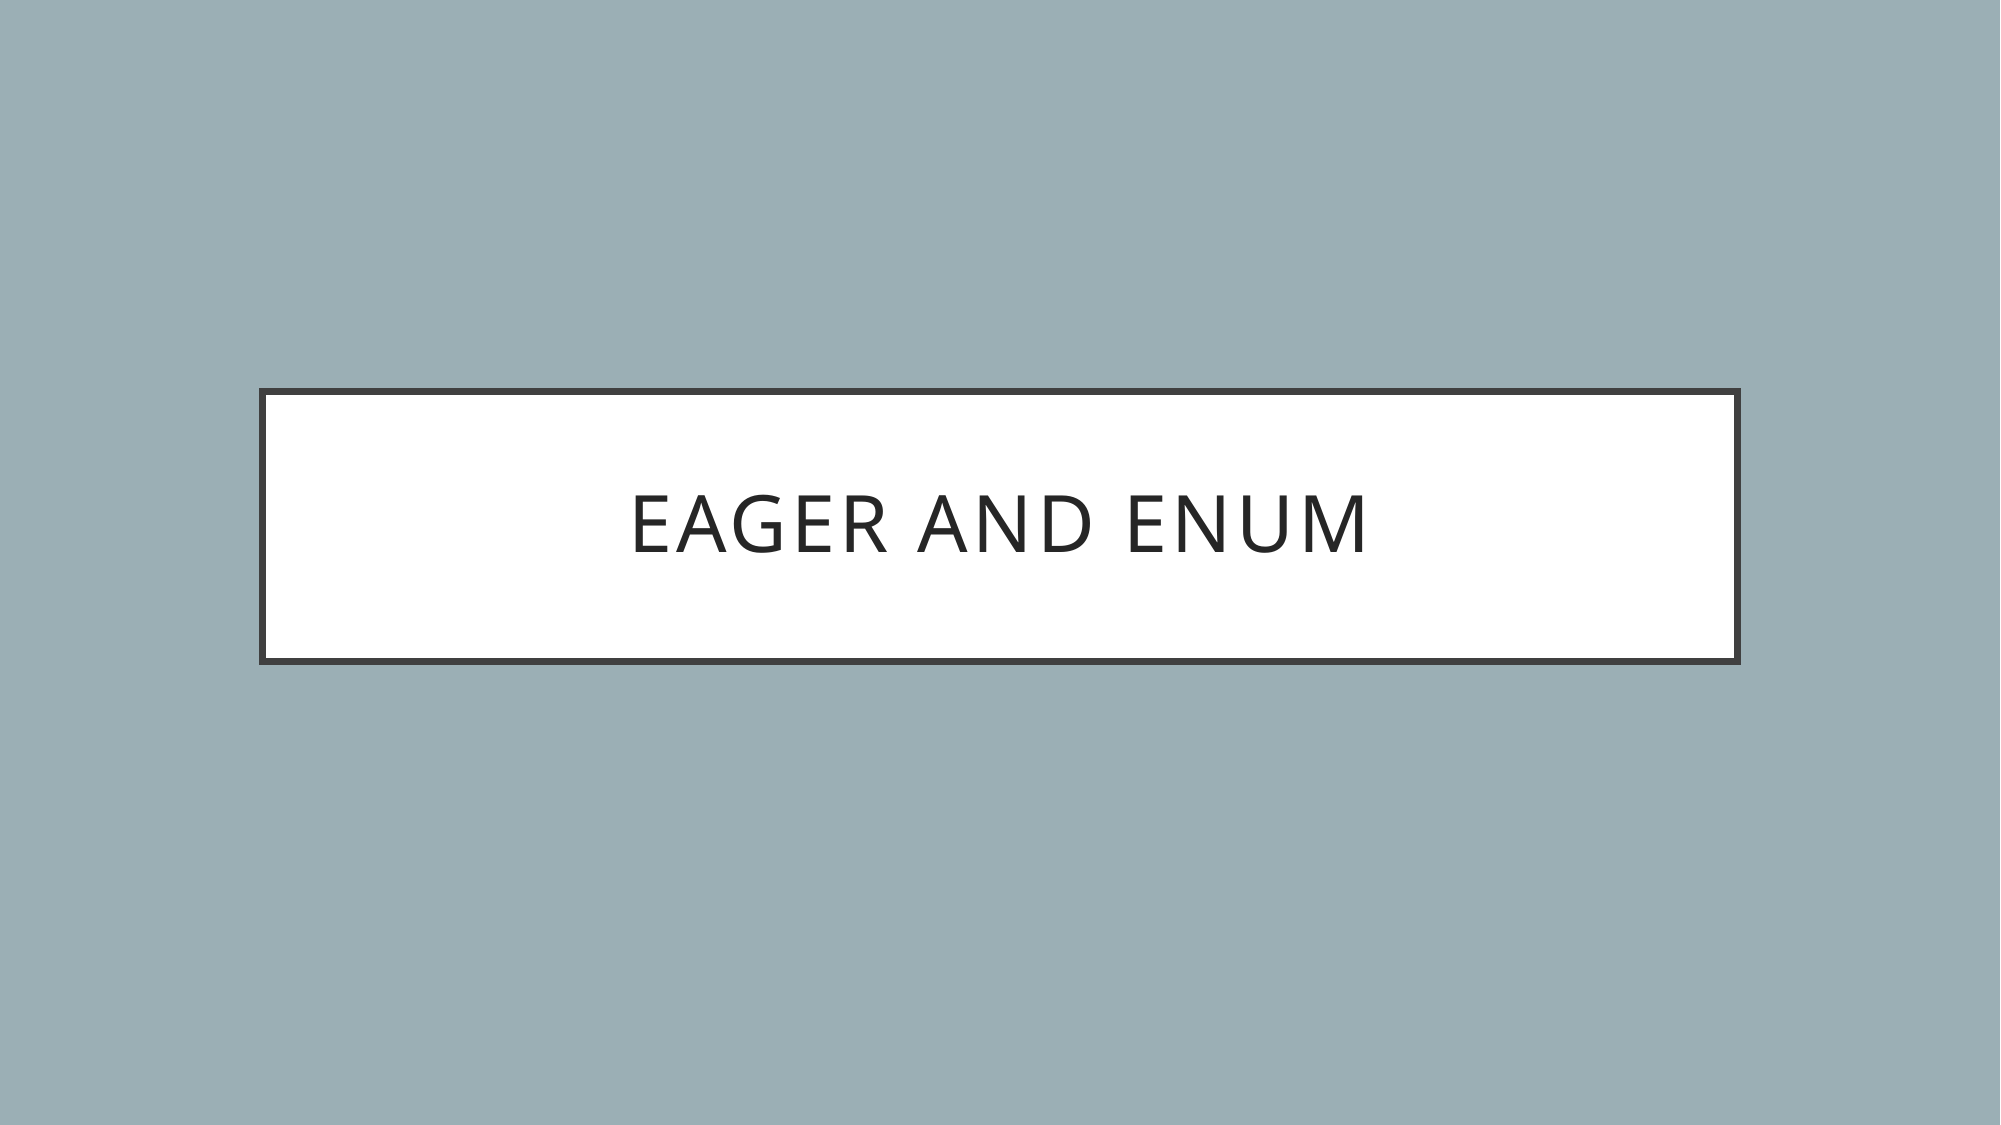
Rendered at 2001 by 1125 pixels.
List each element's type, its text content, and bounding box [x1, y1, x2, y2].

title Eager and enum [259, 388, 1741, 665]
